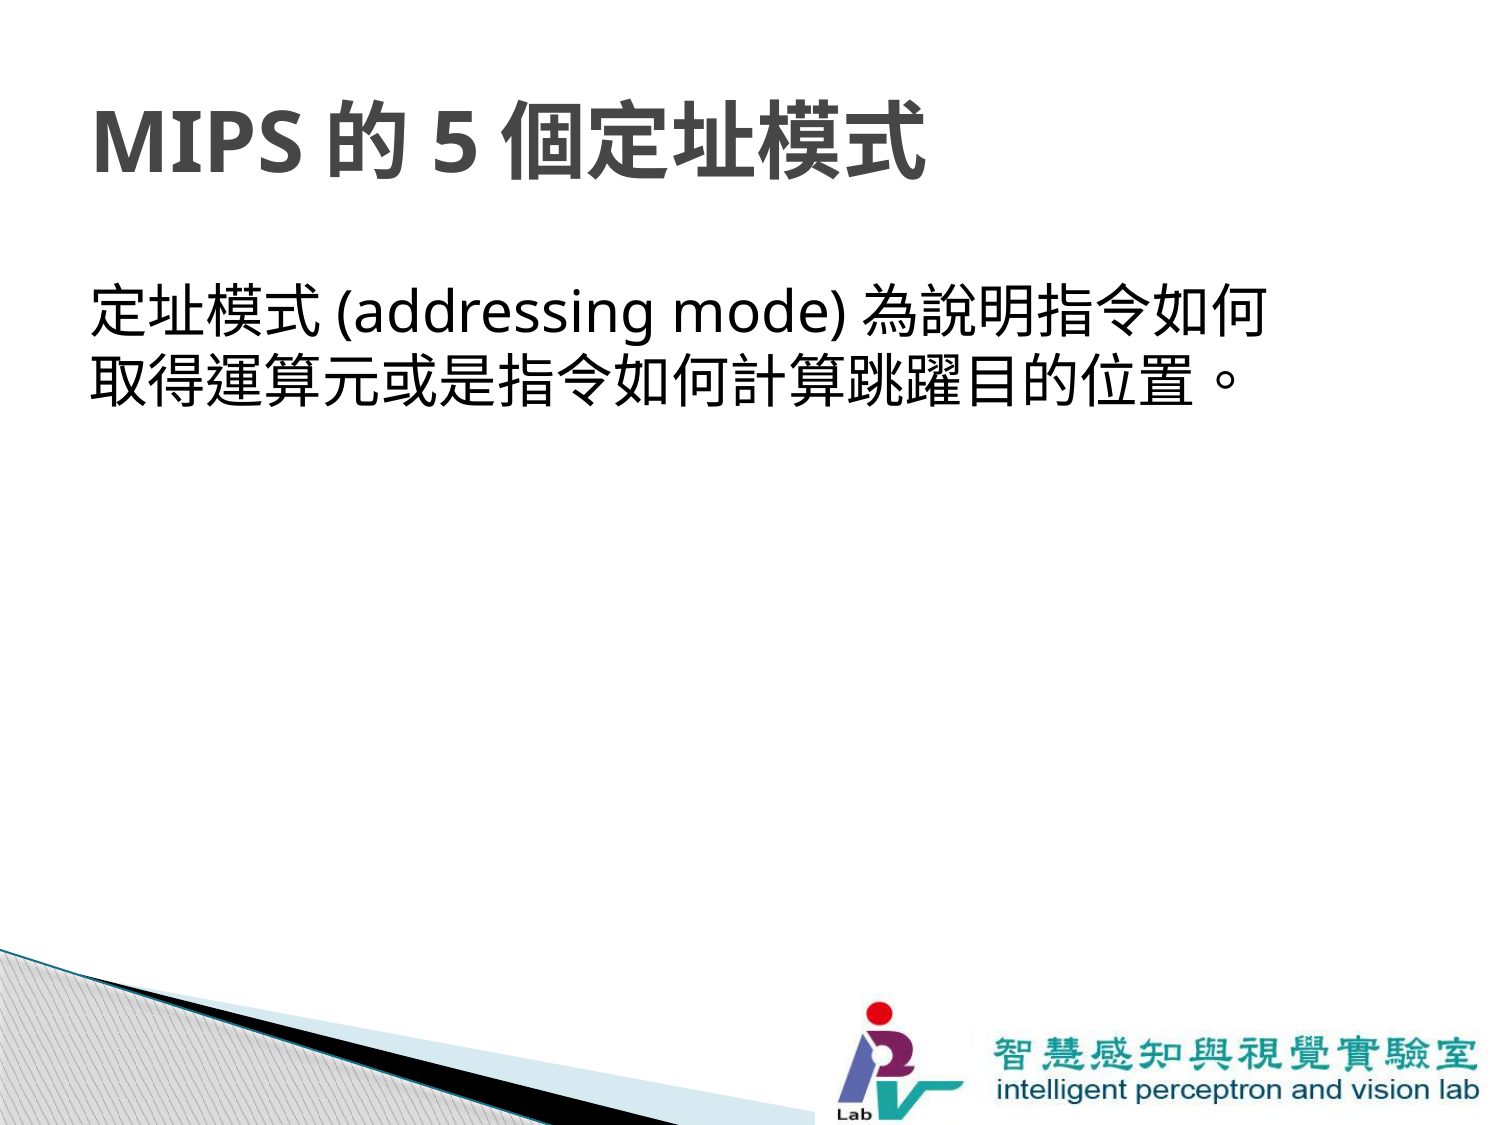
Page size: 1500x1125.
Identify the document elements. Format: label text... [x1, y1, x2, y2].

picture [815, 986, 1500, 1125]
title MIPS的5個定址模式 [75, 45, 1425, 233]
text_box 定址模式(addressing mode)為說明指令如何取得運算元或是指令如何計算跳躍目的位置。 [74, 267, 1315, 422]
